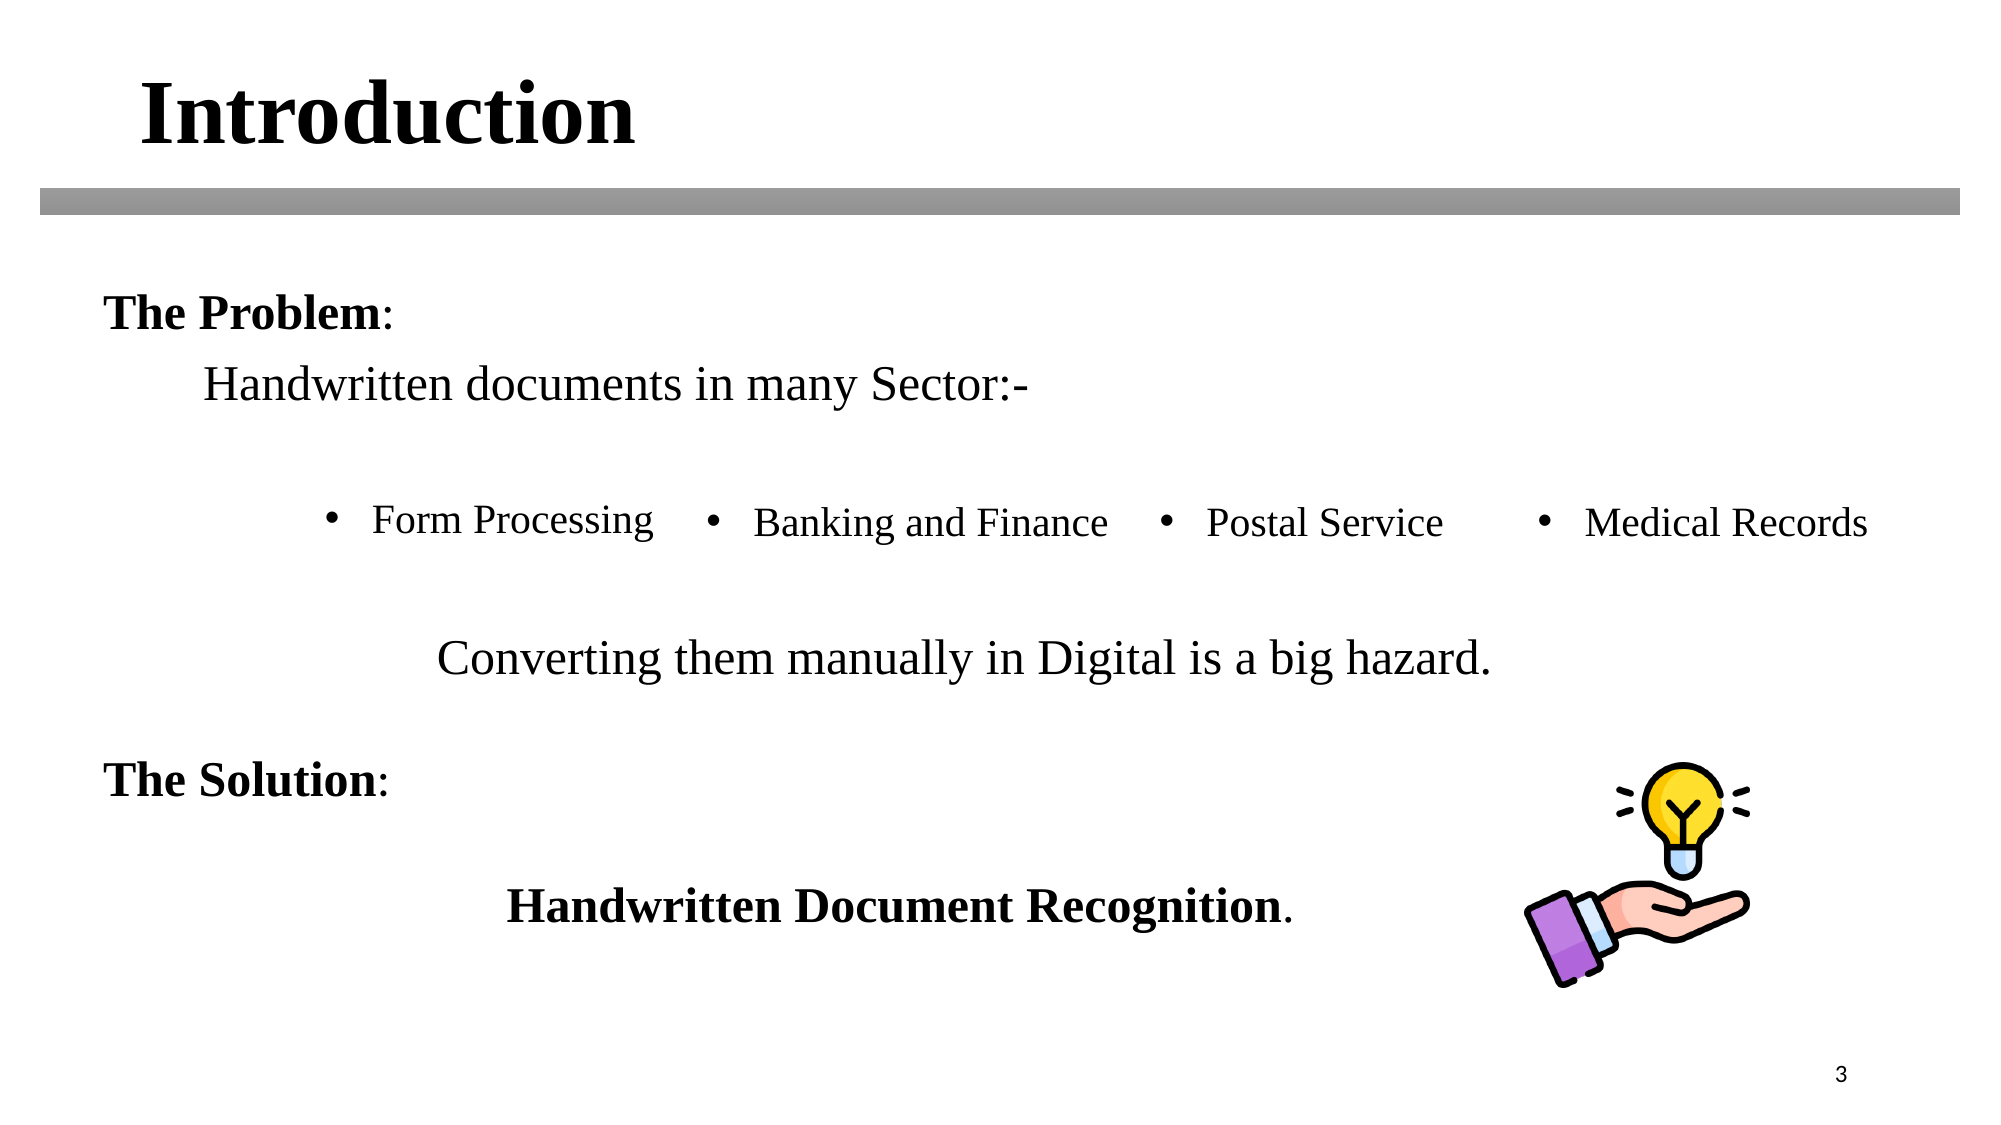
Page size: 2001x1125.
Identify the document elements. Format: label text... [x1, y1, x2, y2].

text_box Converting them manually in Digital is a big hazard. [422, 616, 1508, 692]
text_box Introduction [124, 57, 1173, 184]
text_box Handwritten Document Recognition. [491, 865, 1524, 940]
text_box Form Processing [310, 484, 674, 550]
slide_number 3 [1412, 1042, 1863, 1103]
text_box Handwritten documents in many Sector:- [175, 342, 1558, 418]
text_box Medical Records [1523, 487, 1948, 553]
text_box [39, 187, 1961, 216]
text_box Postal Service [1173, 487, 1509, 553]
text_box The Solution: [88, 738, 492, 814]
picture [1524, 762, 1750, 988]
text_box The Problem: [88, 272, 492, 347]
text_box Banking and Finance [691, 487, 1173, 553]
